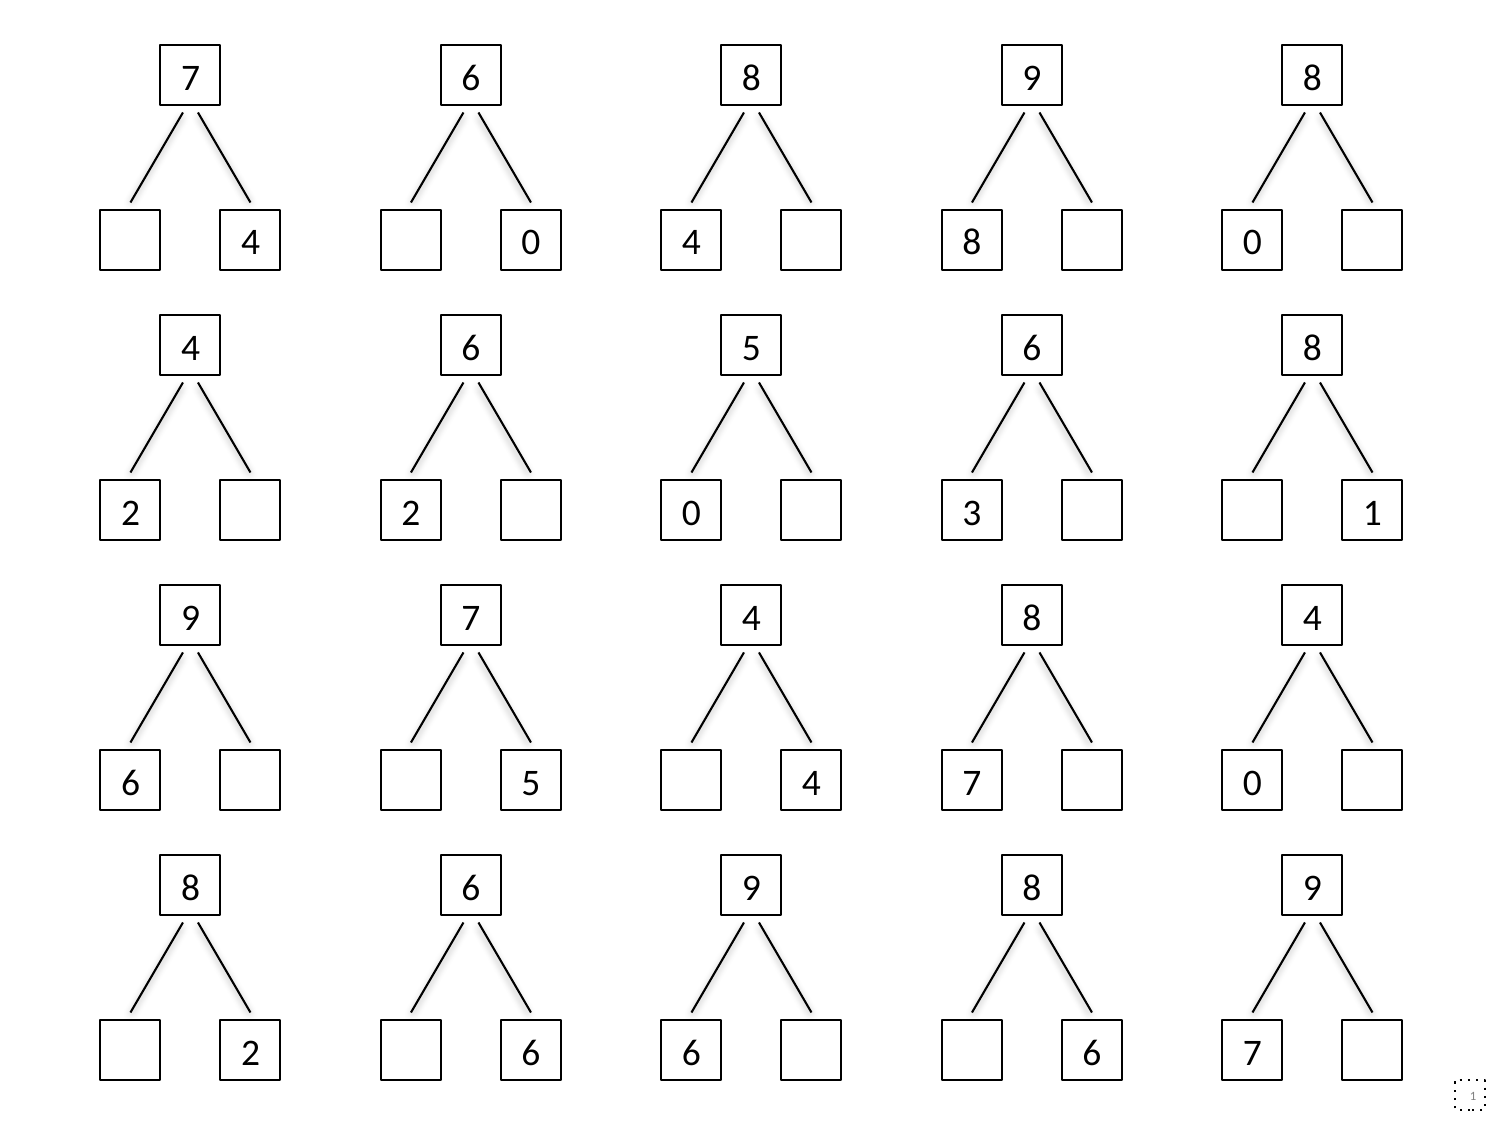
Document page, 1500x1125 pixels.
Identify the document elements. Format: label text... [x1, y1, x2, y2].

text_box 0 [661, 479, 722, 540]
text_box [941, 1019, 1002, 1080]
text_box 6 [440, 854, 501, 915]
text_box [130, 112, 184, 203]
text_box [100, 1019, 161, 1080]
text_box [1061, 209, 1122, 270]
text_box 2 [100, 479, 161, 540]
text_box [1061, 479, 1122, 540]
text_box [500, 479, 561, 540]
text_box [1222, 479, 1283, 540]
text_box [1039, 652, 1093, 743]
text_box 0 [1222, 209, 1283, 270]
text_box 1 [1454, 1079, 1485, 1110]
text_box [1319, 652, 1373, 743]
text_box [781, 479, 842, 540]
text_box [410, 382, 464, 473]
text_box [971, 382, 1025, 473]
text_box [1252, 922, 1306, 1013]
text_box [197, 922, 251, 1013]
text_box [197, 382, 251, 473]
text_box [1319, 382, 1373, 473]
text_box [1319, 112, 1373, 203]
text_box 6 [1001, 314, 1062, 375]
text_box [197, 112, 251, 203]
text_box 0 [500, 209, 561, 270]
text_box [971, 112, 1025, 203]
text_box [758, 652, 812, 743]
text_box 8 [1282, 314, 1343, 375]
text_box [1342, 1019, 1403, 1080]
text_box 6 [440, 314, 501, 375]
text_box [220, 479, 281, 540]
text_box [661, 749, 722, 810]
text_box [197, 652, 251, 743]
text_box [478, 922, 532, 1013]
text_box 4 [220, 209, 281, 270]
text_box [1342, 749, 1403, 810]
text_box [691, 382, 745, 473]
text_box 7 [941, 749, 1002, 810]
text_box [1252, 652, 1306, 743]
text_box [380, 209, 441, 270]
text_box 9 [160, 584, 221, 645]
text_box 6 [500, 1019, 561, 1080]
text_box 7 [440, 584, 501, 645]
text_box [1039, 382, 1093, 473]
text_box 6 [440, 44, 501, 105]
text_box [971, 922, 1025, 1013]
text_box [1061, 749, 1122, 810]
text_box [220, 749, 281, 810]
text_box [781, 209, 842, 270]
text_box 5 [500, 749, 561, 810]
text_box 5 [721, 314, 782, 375]
text_box 2 [220, 1019, 281, 1080]
text_box 6 [661, 1019, 722, 1080]
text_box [410, 922, 464, 1013]
text_box [100, 209, 161, 270]
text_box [1039, 112, 1093, 203]
text_box 9 [1282, 854, 1343, 915]
text_box [380, 749, 441, 810]
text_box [478, 382, 532, 473]
text_box 4 [781, 749, 842, 810]
text_box 7 [1222, 1019, 1283, 1080]
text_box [1319, 922, 1373, 1013]
text_box [1342, 209, 1403, 270]
text_box 6 [100, 749, 161, 810]
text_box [691, 652, 745, 743]
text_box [130, 382, 184, 473]
text_box 8 [1001, 854, 1062, 915]
text_box 9 [1001, 44, 1062, 105]
text_box 1 [1342, 479, 1403, 540]
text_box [410, 652, 464, 743]
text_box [478, 112, 532, 203]
text_box 6 [1061, 1019, 1122, 1080]
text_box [410, 112, 464, 203]
text_box [380, 1019, 441, 1080]
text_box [130, 652, 184, 743]
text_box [130, 922, 184, 1013]
text_box 4 [661, 209, 722, 270]
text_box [1252, 112, 1306, 203]
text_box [758, 112, 812, 203]
text_box 8 [1001, 584, 1062, 645]
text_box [758, 922, 812, 1013]
text_box 8 [941, 209, 1002, 270]
text_box 7 [160, 44, 221, 105]
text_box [691, 112, 745, 203]
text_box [478, 652, 532, 743]
text_box 3 [941, 479, 1002, 540]
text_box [1039, 922, 1093, 1013]
text_box 8 [1282, 44, 1343, 105]
text_box 2 [380, 479, 441, 540]
text_box 9 [721, 854, 782, 915]
text_box 8 [721, 44, 782, 105]
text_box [971, 652, 1025, 743]
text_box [1252, 382, 1306, 473]
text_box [691, 922, 745, 1013]
text_box 4 [160, 314, 221, 375]
text_box [781, 1019, 842, 1080]
text_box 8 [160, 854, 221, 915]
text_box 4 [1282, 584, 1343, 645]
text_box 0 [1222, 749, 1283, 810]
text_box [758, 382, 812, 473]
text_box 4 [721, 584, 782, 645]
